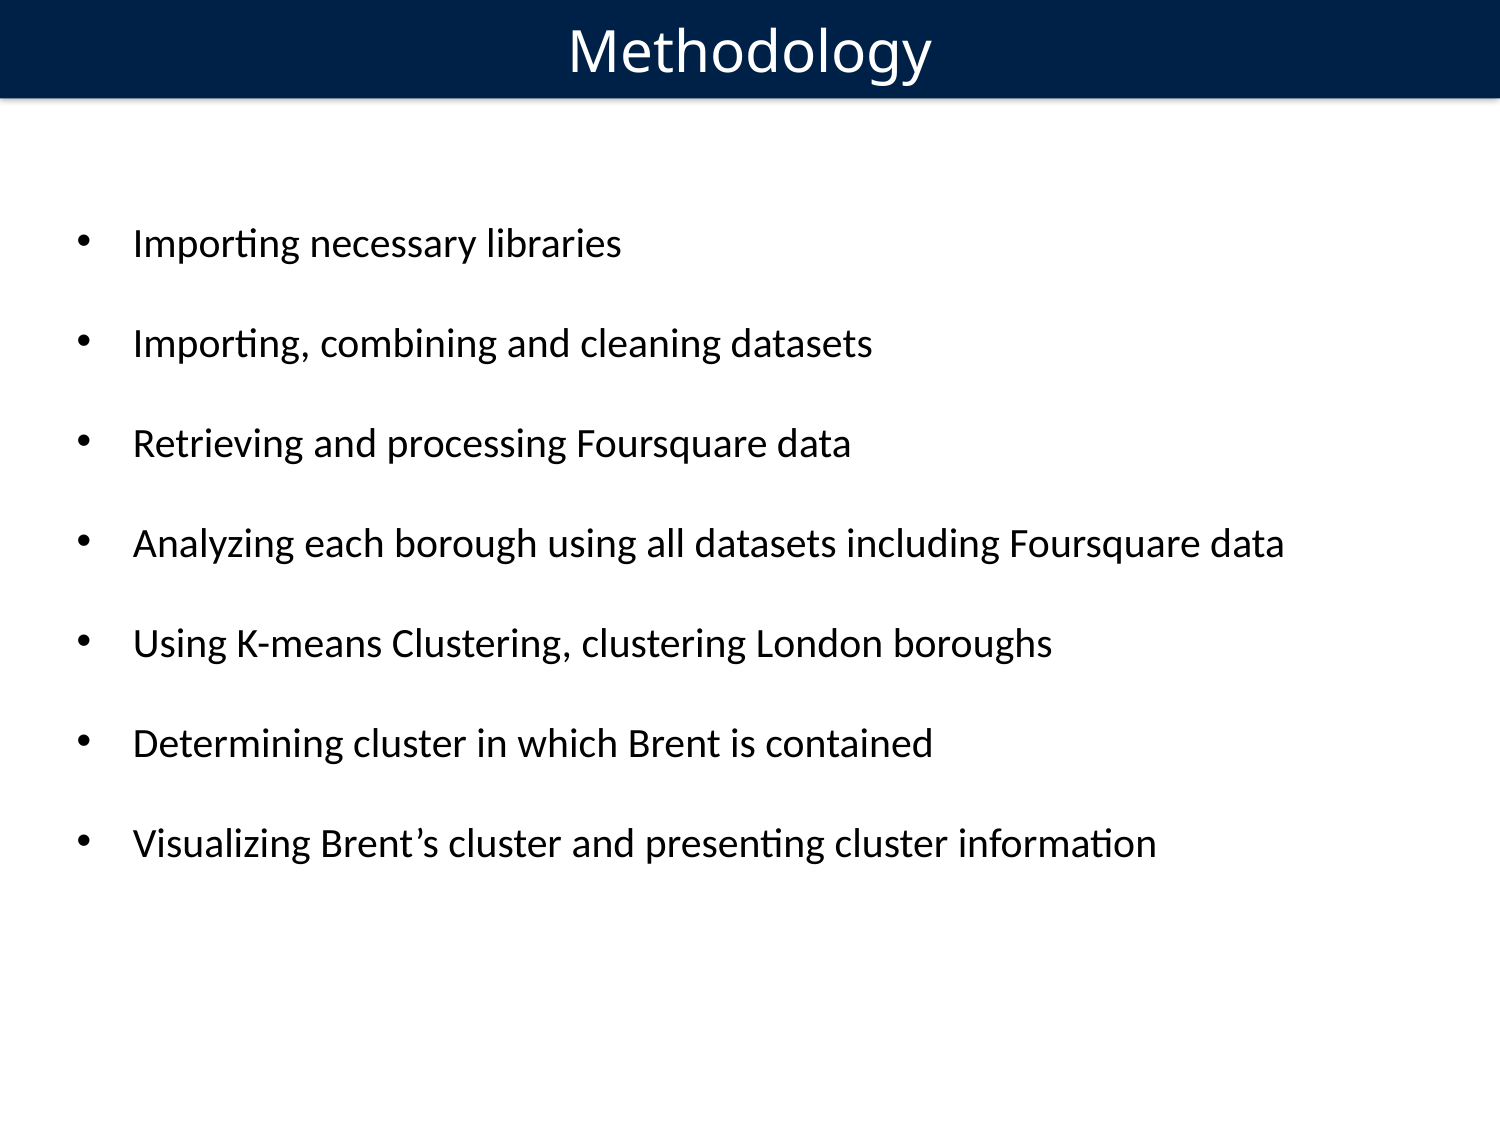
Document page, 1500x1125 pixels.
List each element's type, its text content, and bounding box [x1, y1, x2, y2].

text_box Importing necessary libraries Importing, combining and cleaning datasets Retrieving and processing Foursquare data Analyzing each borough using all datasets including Foursquare data Using K-means Clustering, clustering London boroughs Determining cluster in which Brent is contained Visualizing Brent’s cluster and presenting cluster information [61, 107, 1430, 973]
text_box Methodology [0, 0, 1500, 99]
